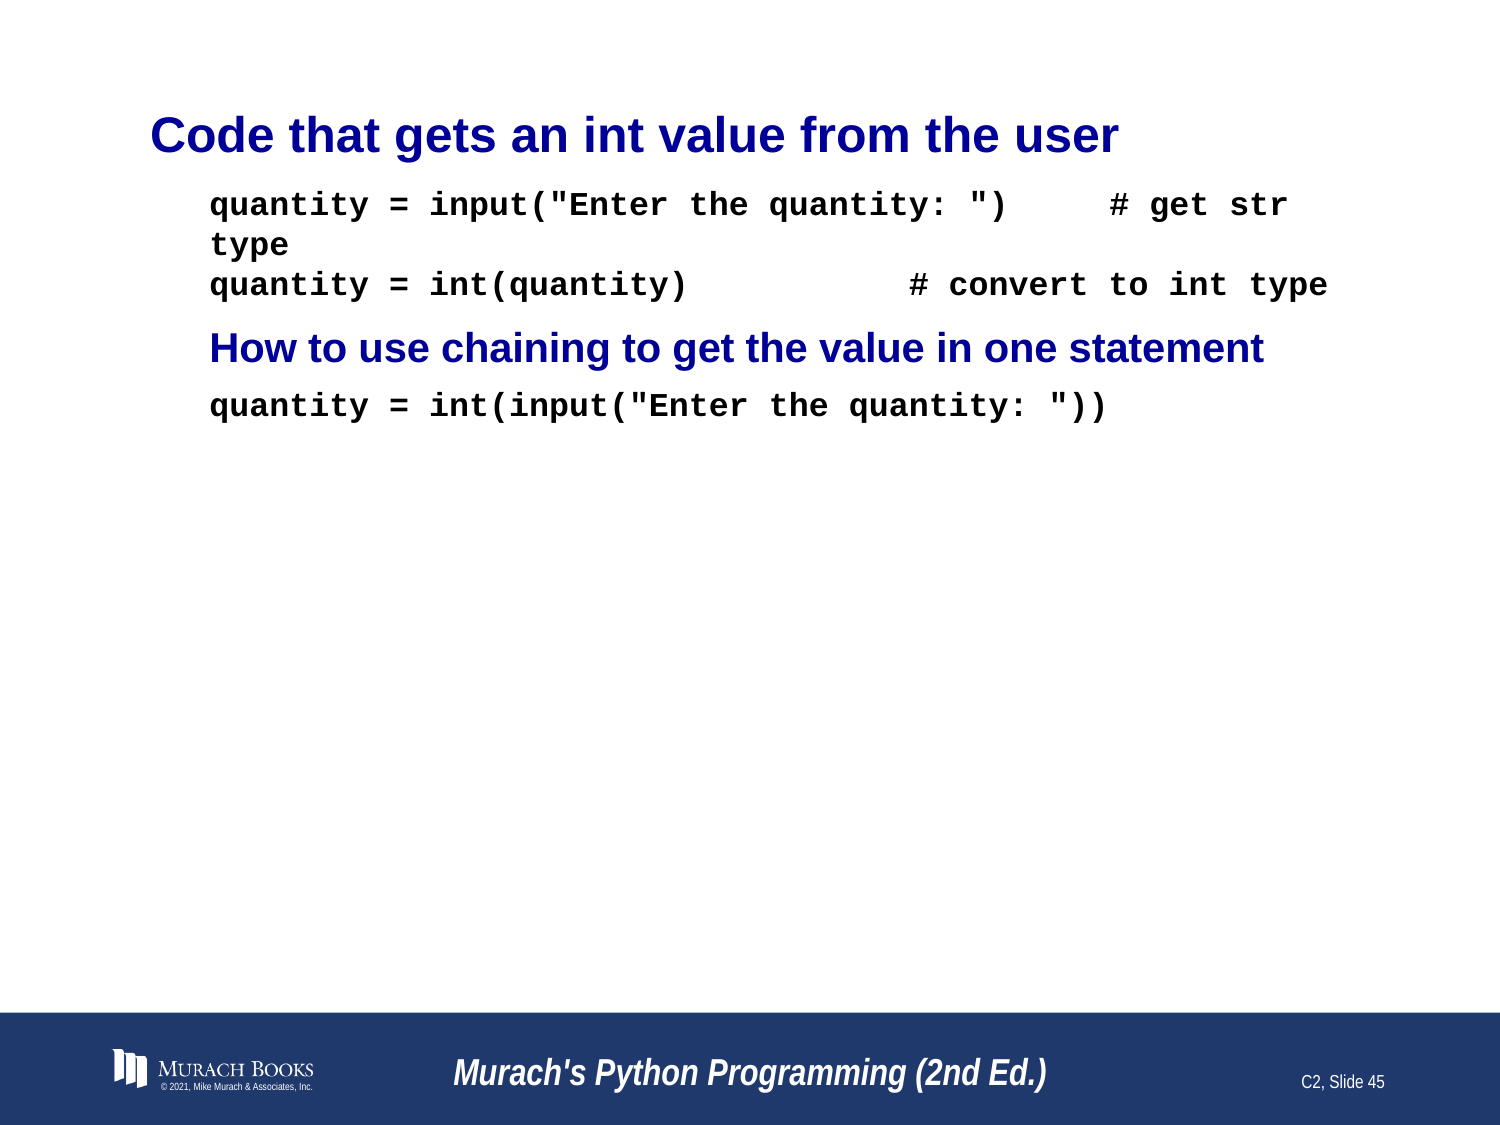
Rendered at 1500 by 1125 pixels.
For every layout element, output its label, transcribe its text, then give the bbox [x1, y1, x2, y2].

title Code that gets an int value from the user [150, 102, 1350, 164]
footer © 2021, Mike Murach & Associates, Inc. [12, 1025, 463, 1100]
slide_number C2, Slide 45 [1087, 1025, 1400, 1100]
slide_number Murach's Python Programming (2nd Ed.) [463, 1025, 1075, 1100]
list quantity = input("Enter the quantity: ") # get str type quantity = int(quantity) # convert to int type How to use chaining to get the value in one statement quantity = int(input("Enter the quantity: ")) [137, 174, 1350, 975]
